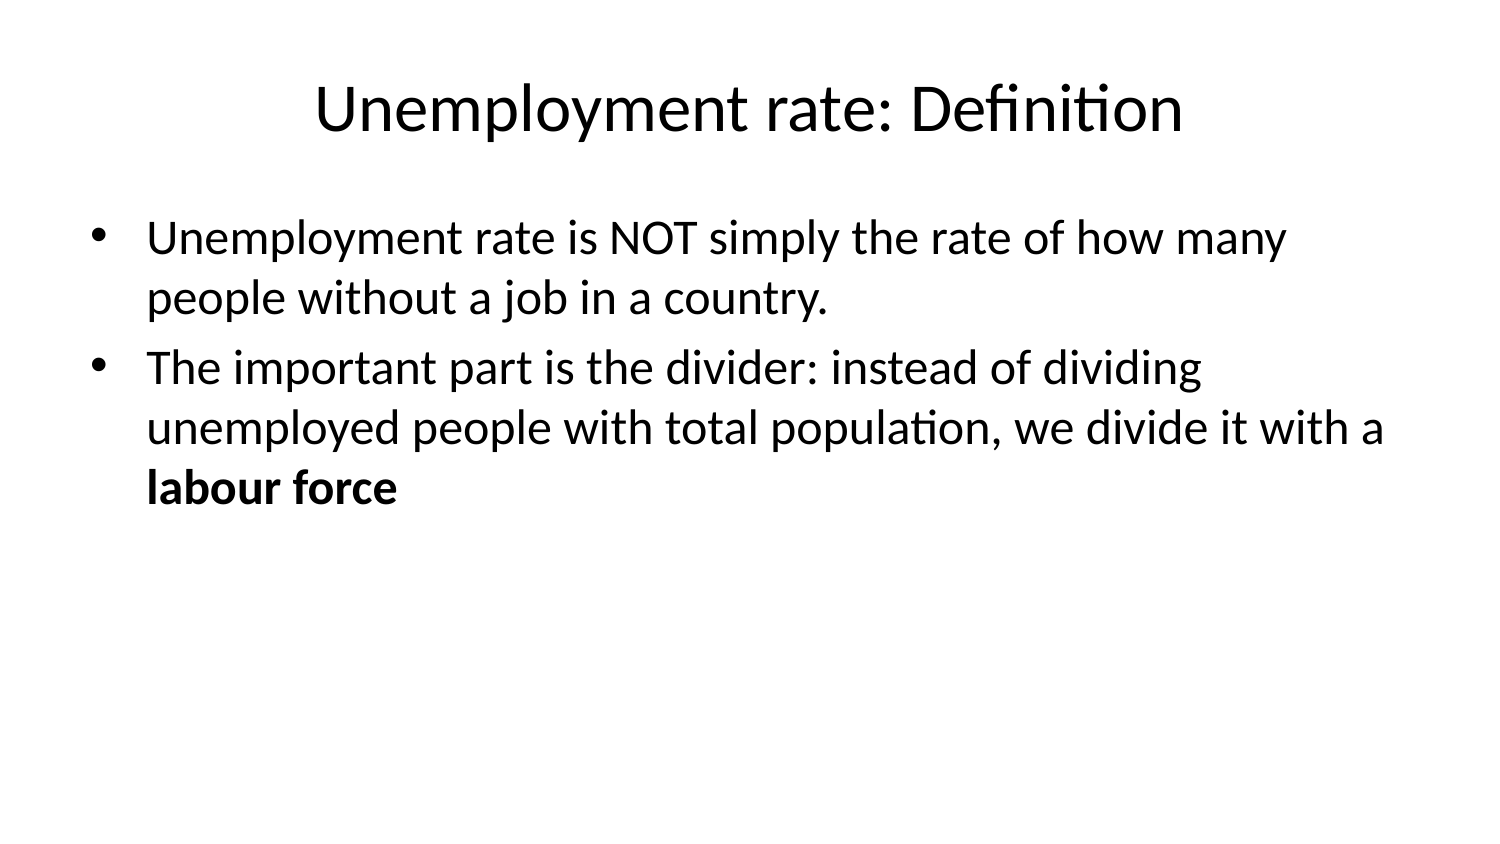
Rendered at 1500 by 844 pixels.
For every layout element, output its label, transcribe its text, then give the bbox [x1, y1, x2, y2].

title Unemployment rate: Definition [75, 33, 1425, 175]
